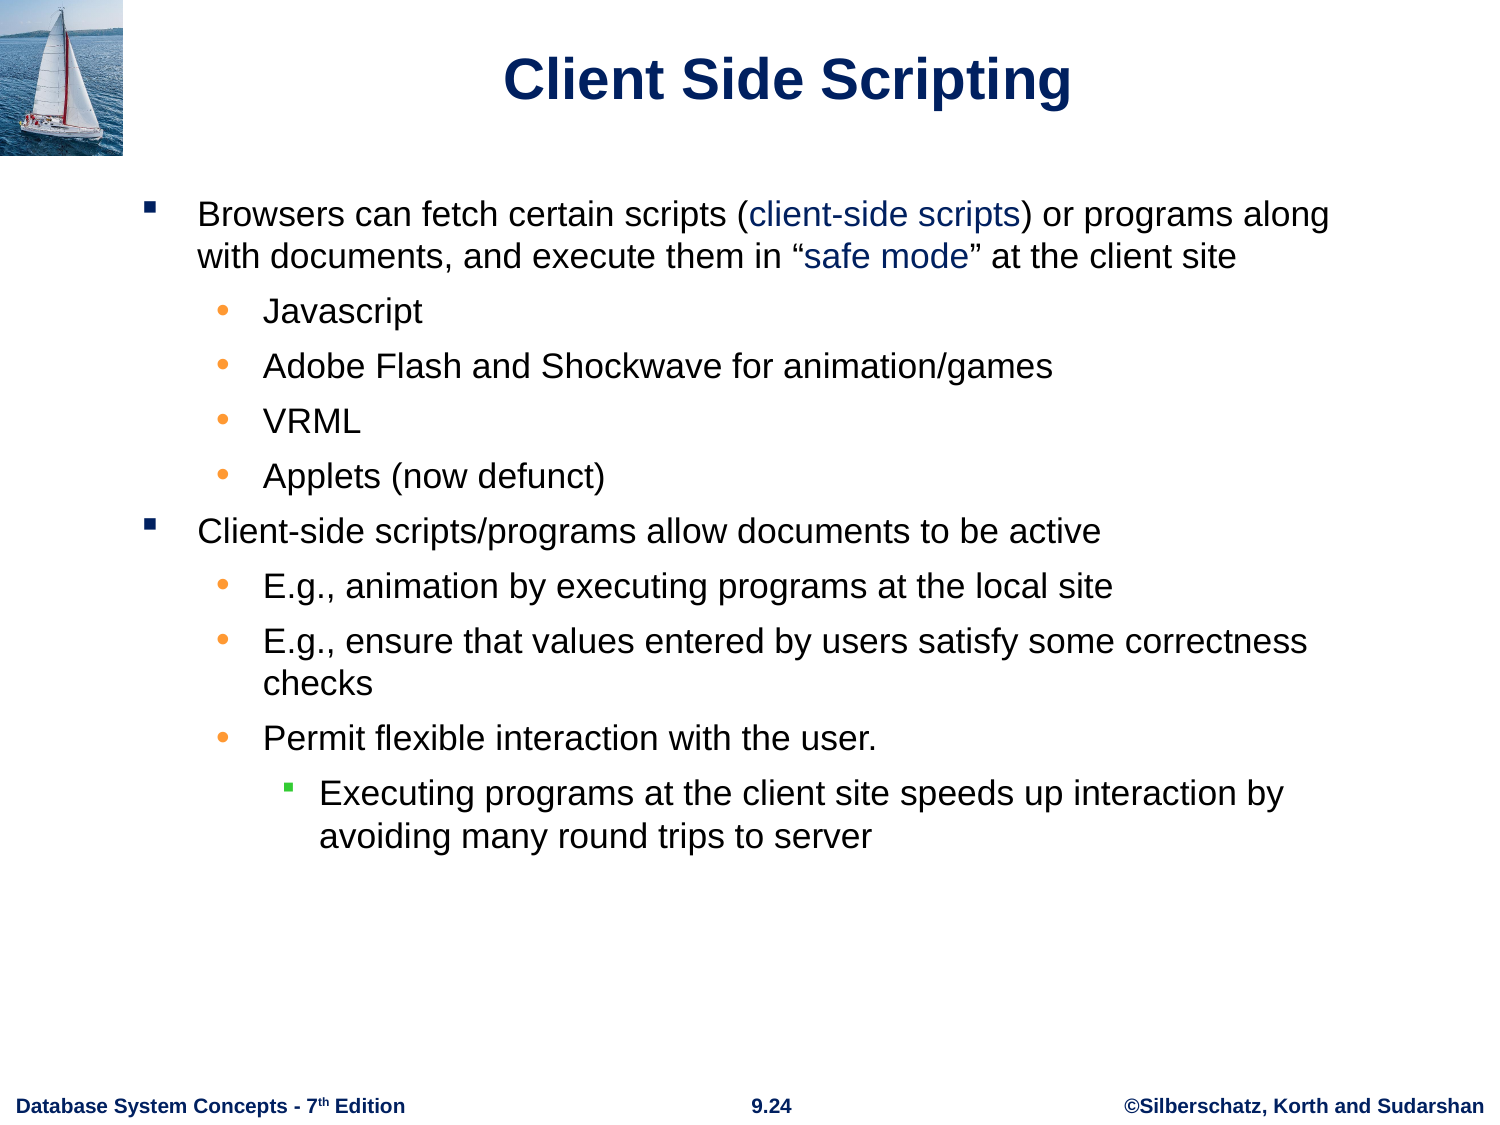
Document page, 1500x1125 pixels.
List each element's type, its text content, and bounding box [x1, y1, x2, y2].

list Browsers can fetch certain scripts (client-side scripts) or programs along with documents, and execute them in “safe mode” at the client site Javascript Adobe Flash and Shockwave for animation/games VRML Applets (now defunct) Client-side scripts/programs allow documents to be active E.g., animation by executing programs at the local site E.g., ensure that values entered by users satisfy some correctness checks Permit flexible interaction with the user. Executing programs at the client site speeds up interaction by avoiding many round trips to server [126, 183, 1396, 902]
picture [0, 0, 123, 156]
title Client Side Scripting [125, 18, 1452, 120]
